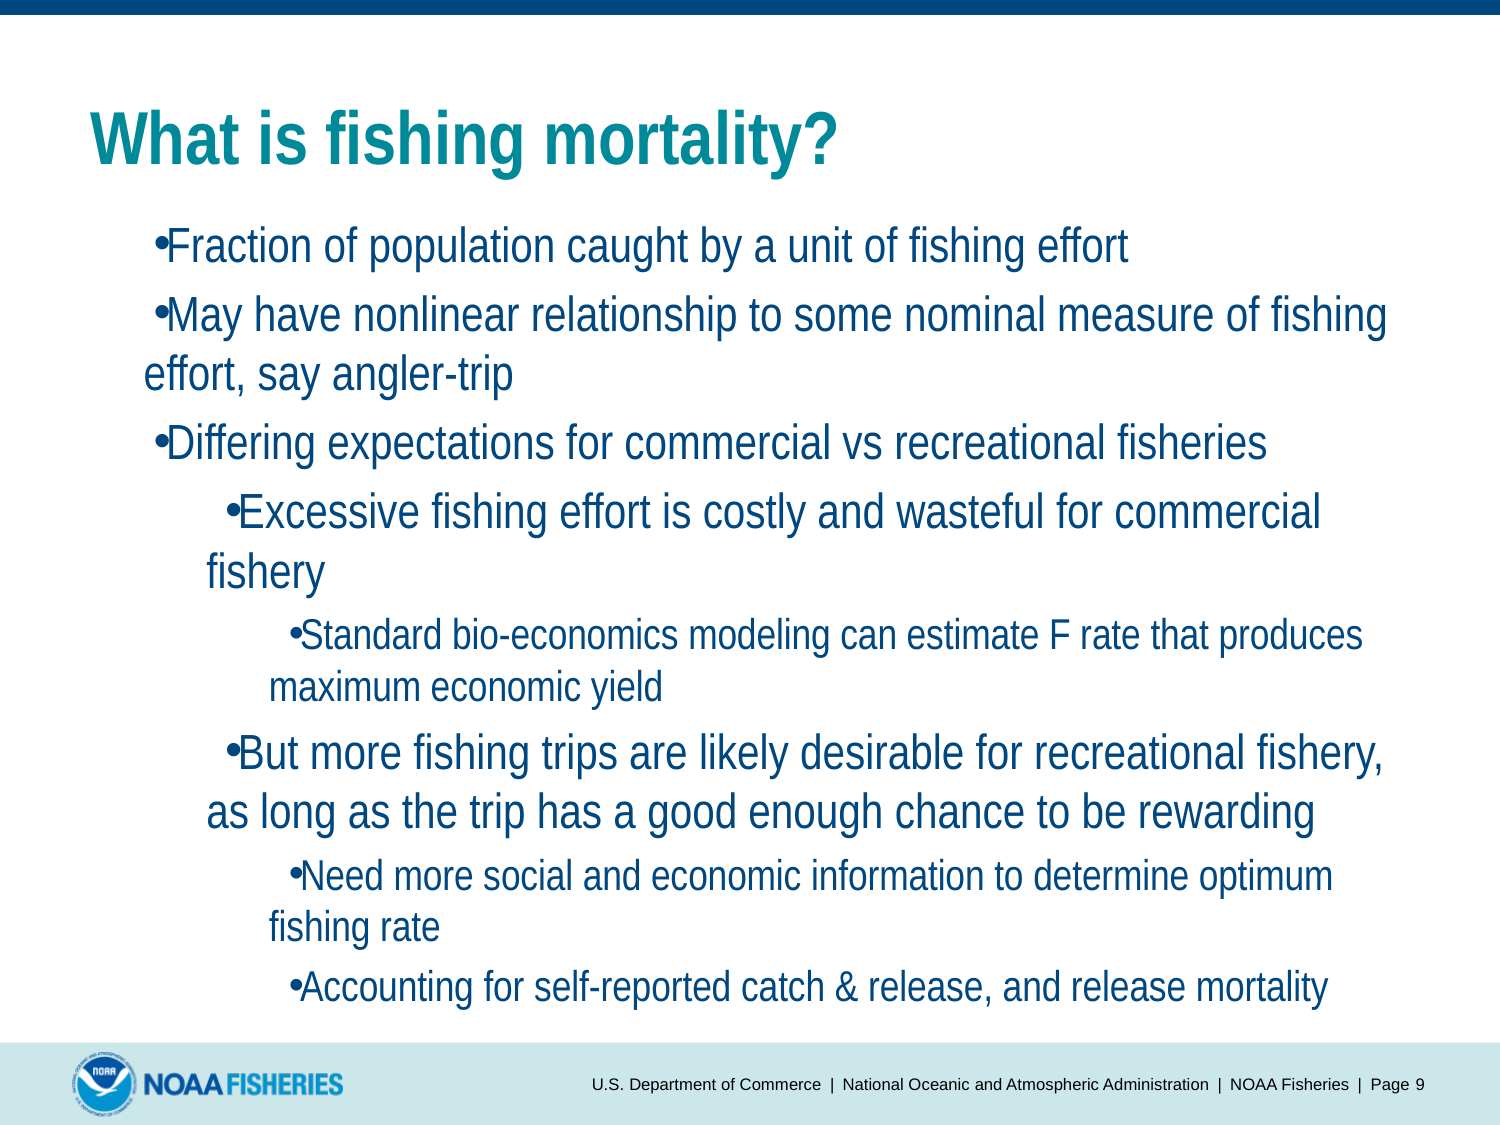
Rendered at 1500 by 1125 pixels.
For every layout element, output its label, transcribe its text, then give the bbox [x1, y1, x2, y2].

slide_number U.S. Department of Commerce | National Oceanic and Atmospheric Administration | NOAA Fisheries | Page 9 [375, 1042, 1425, 1125]
picture [72, 1052, 343, 1117]
picture [334, 1077, 343, 1085]
list Fraction of population caught by a unit of fishing effort May have nonlinear relationship to some nominal measure of fishing effort, say angler-trip Differing expectations for commercial vs recreational fisheries Excessive fishing effort is costly and wasteful for commercial fishery Standard bio-economics modeling can estimate F rate that produces maximum economic yield But more fishing trips are likely desirable for recreational fishery, as long as the trip has a good enough chance to be rewarding Need more social and economic information to determine optimum fishing rate Accounting for self-reported catch & release, and release mortality [75, 198, 1425, 1043]
title What is fishing mortality? [75, 75, 1425, 186]
